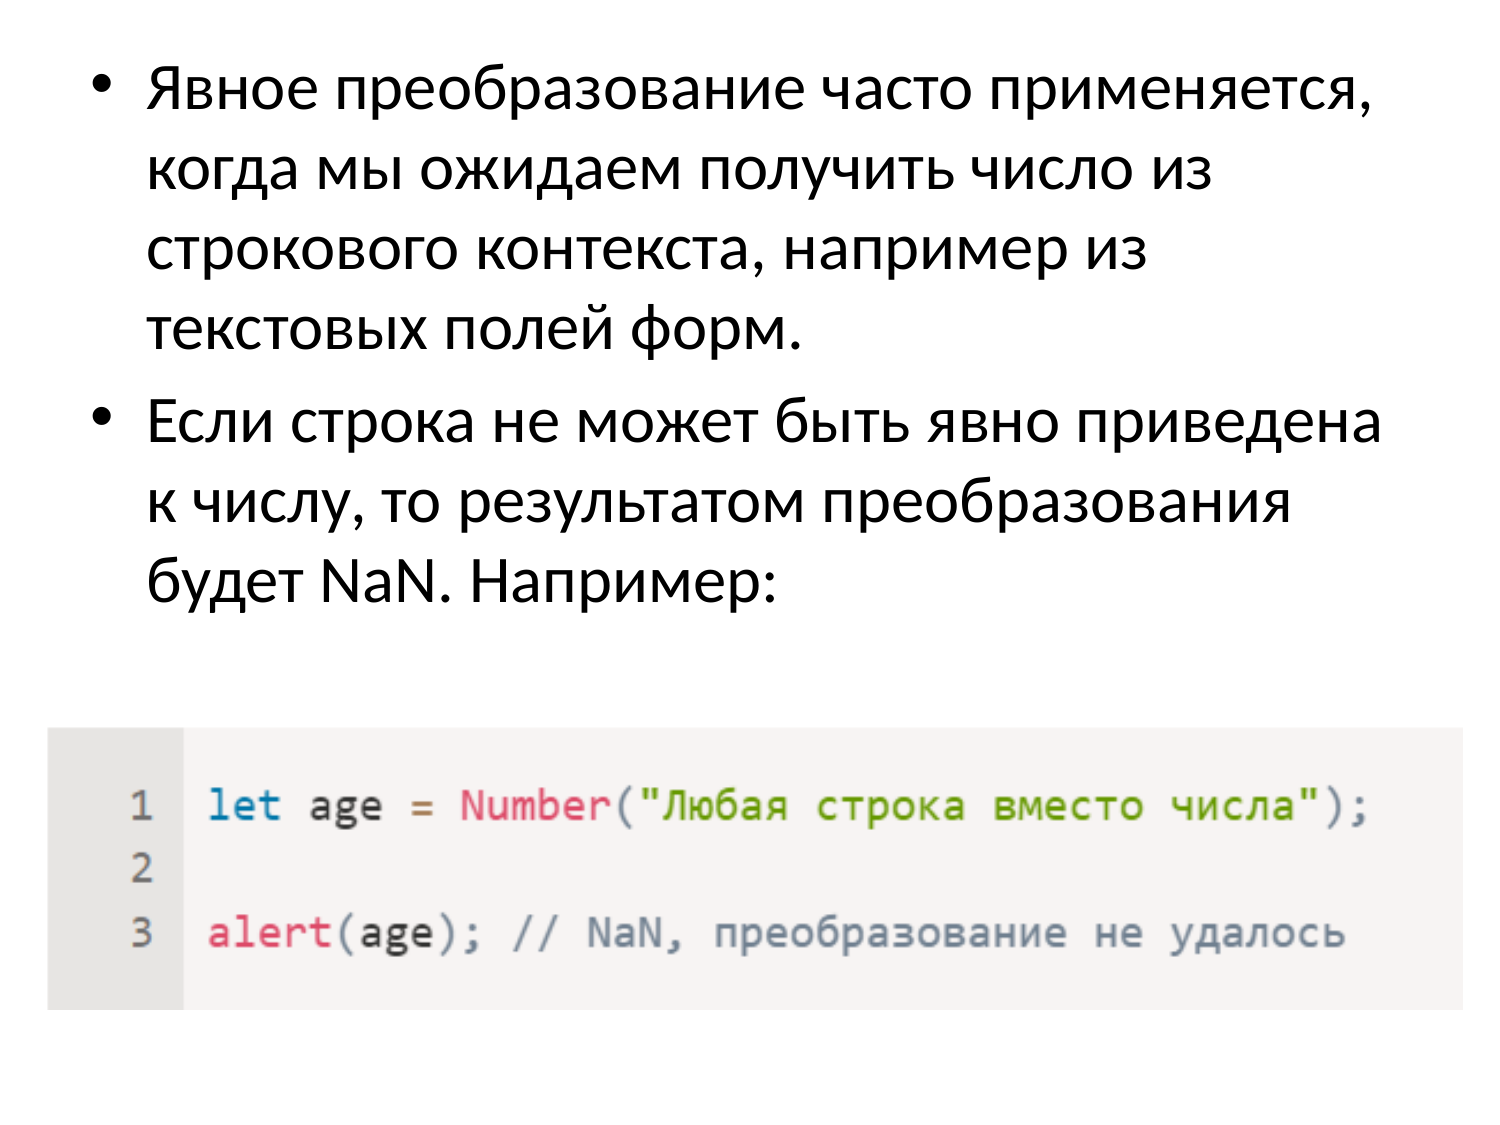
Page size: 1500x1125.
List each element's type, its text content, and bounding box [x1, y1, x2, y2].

list Явное преобразование часто применяется, когда мы ожидаем получить число из строкового контекста, например из текстовых полей форм. Если строка не может быть явно приведена к числу, то результатом преобразования будет NaN. Например: [75, 35, 1425, 724]
picture [46, 726, 1463, 1010]
